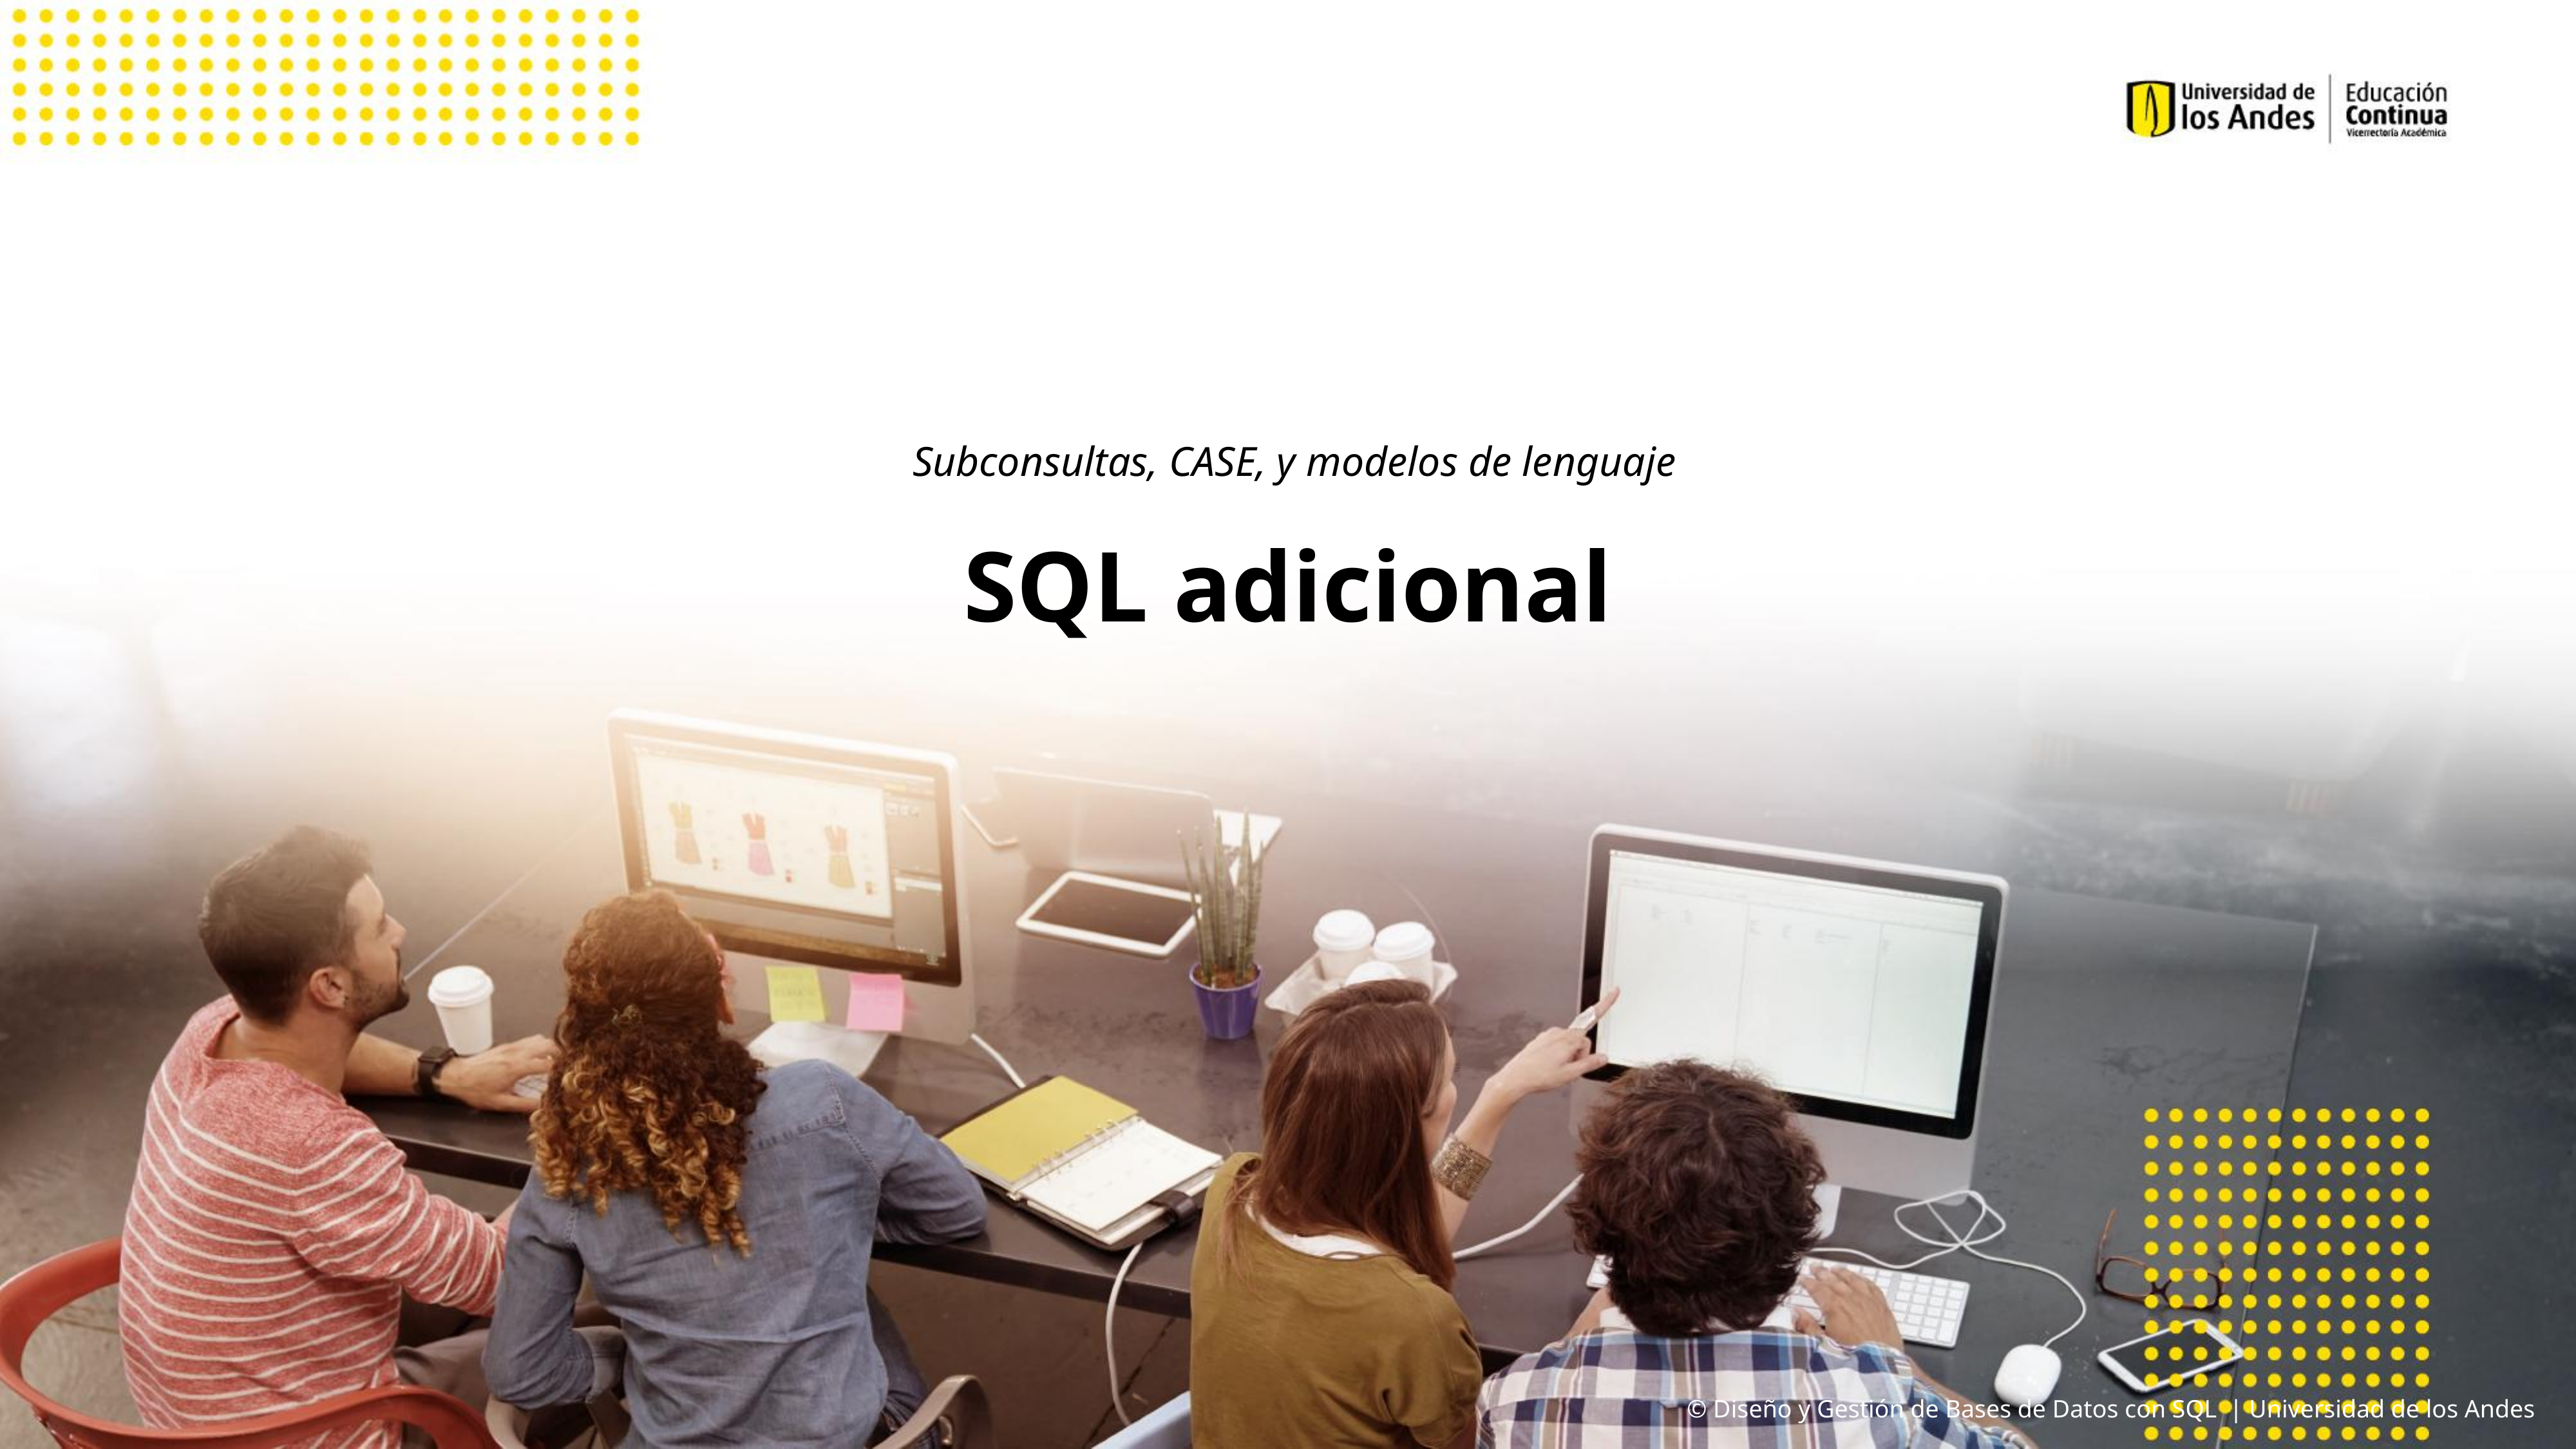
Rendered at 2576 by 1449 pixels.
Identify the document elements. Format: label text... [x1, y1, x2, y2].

text_box SQL adicional [206, 533, 2370, 642]
text_box © Diseño y Gestión de Bases de Datos con SQL | Universidad de los Andes [38, 1388, 2552, 1428]
picture [0, 0, 2576, 1449]
text_box Subconsultas, CASE, y modelos de lenguaje [484, 431, 2107, 489]
